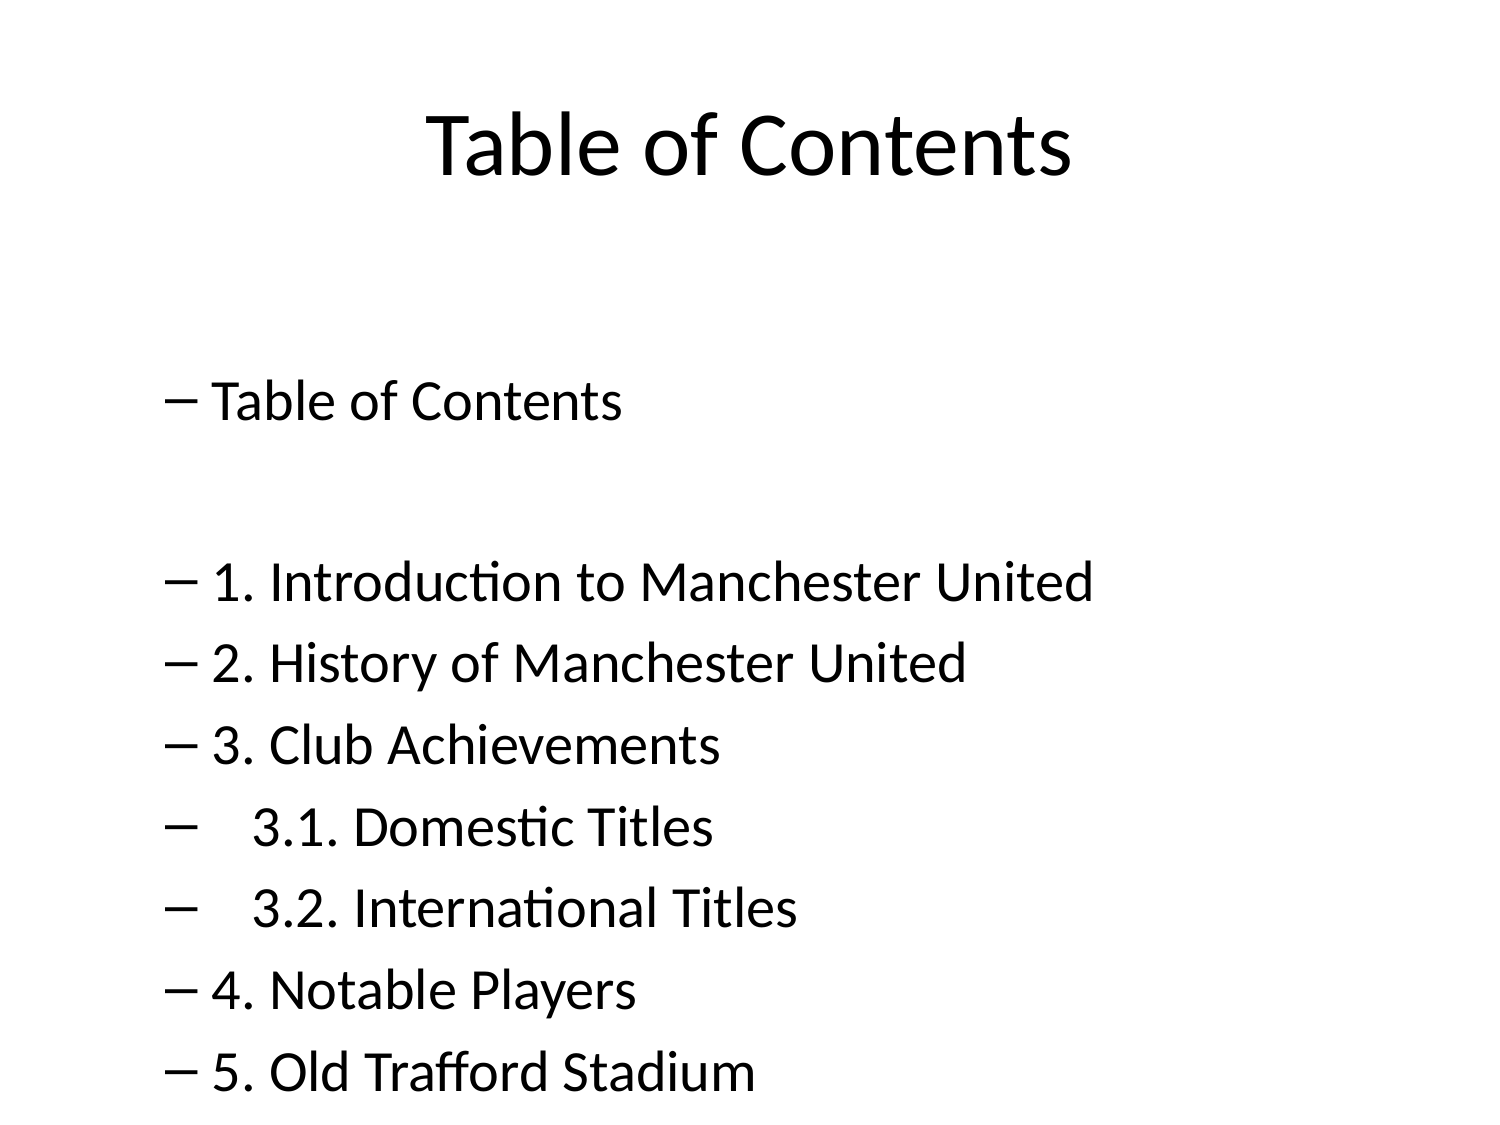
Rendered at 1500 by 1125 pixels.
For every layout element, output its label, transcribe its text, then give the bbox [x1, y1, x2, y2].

title Table of Contents [75, 45, 1425, 233]
list Table of Contents 1. Introduction to Manchester United 2. History of Manchester United 3. Club Achievements 3.1. Domestic Titles 3.2. International Titles 4. Notable Players 5. Old Trafford Stadium 6. Supporter Base 7. Rivalries 8. Recent Seasons and Performance 9. Club Mascot 10. Youth Academy 11. Club Honors and Records 12. Financial Overview 13. Community Initiatives 14. Conclusion This basic guide to Manchester United will provide an overview of the club, its history, achievements, star players, stadium, fan base, rivalries, recent performance, youth academy, honors, finances, and community involvement. [75, 262, 1425, 1005]
